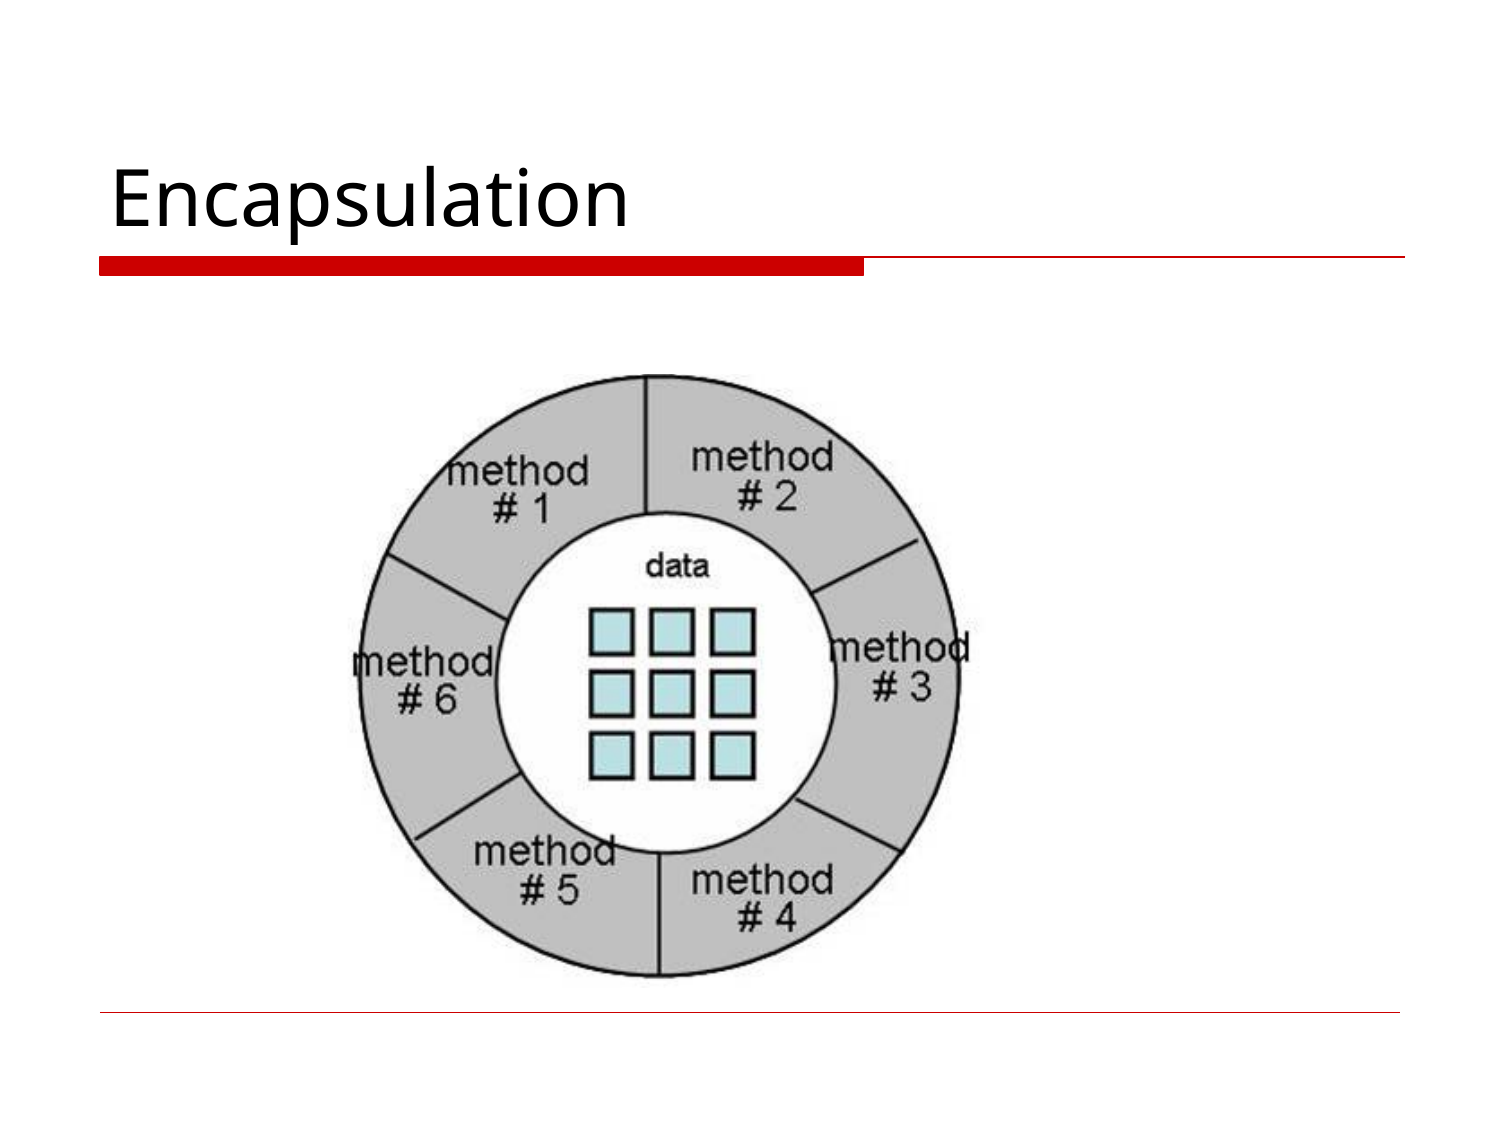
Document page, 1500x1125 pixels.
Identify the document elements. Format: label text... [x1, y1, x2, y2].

title Encapsulation [94, 50, 1407, 250]
picture [334, 374, 987, 988]
